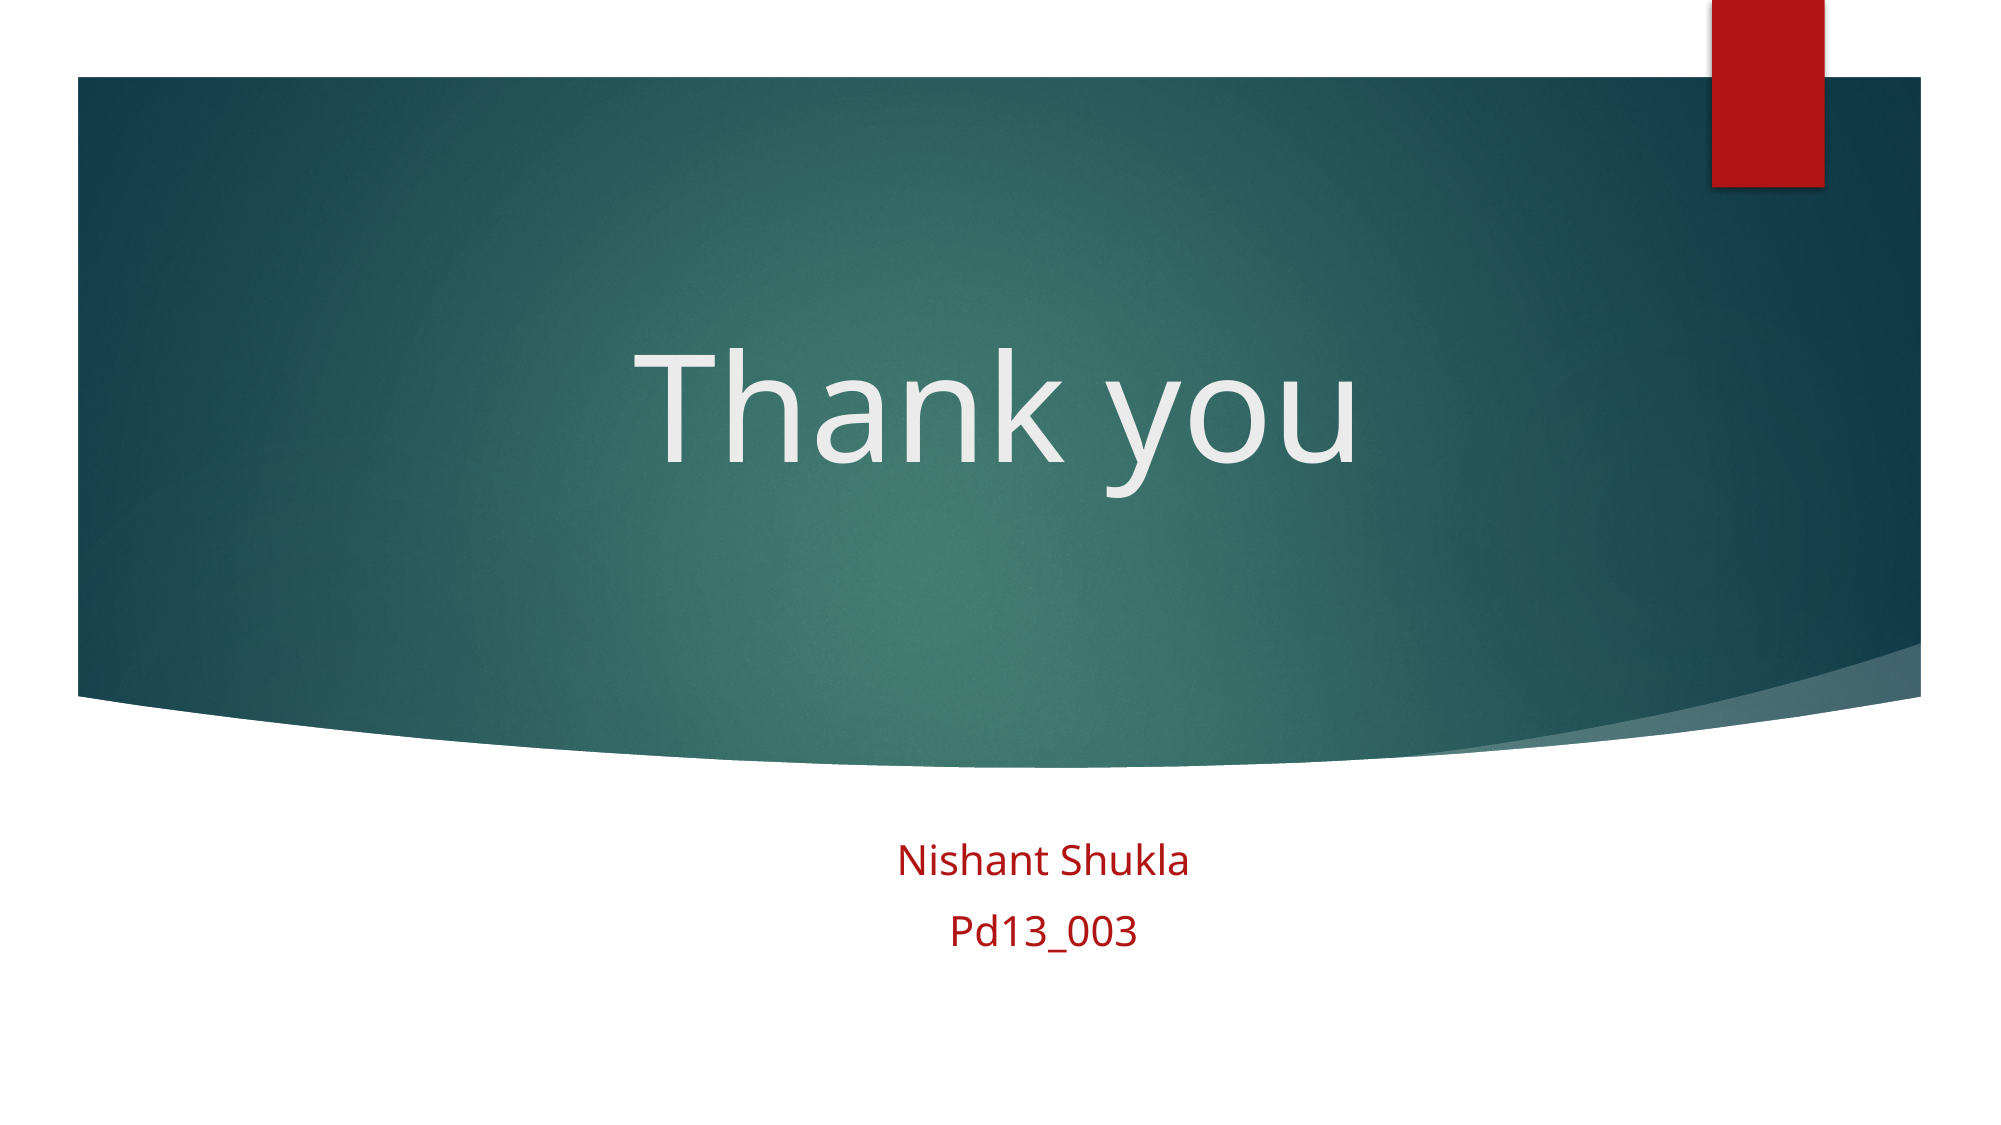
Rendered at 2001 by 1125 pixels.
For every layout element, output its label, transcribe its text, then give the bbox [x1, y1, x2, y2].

title Thank you [272, 201, 1728, 501]
list Nishant Shukla Pd13_003 [320, 826, 1768, 968]
